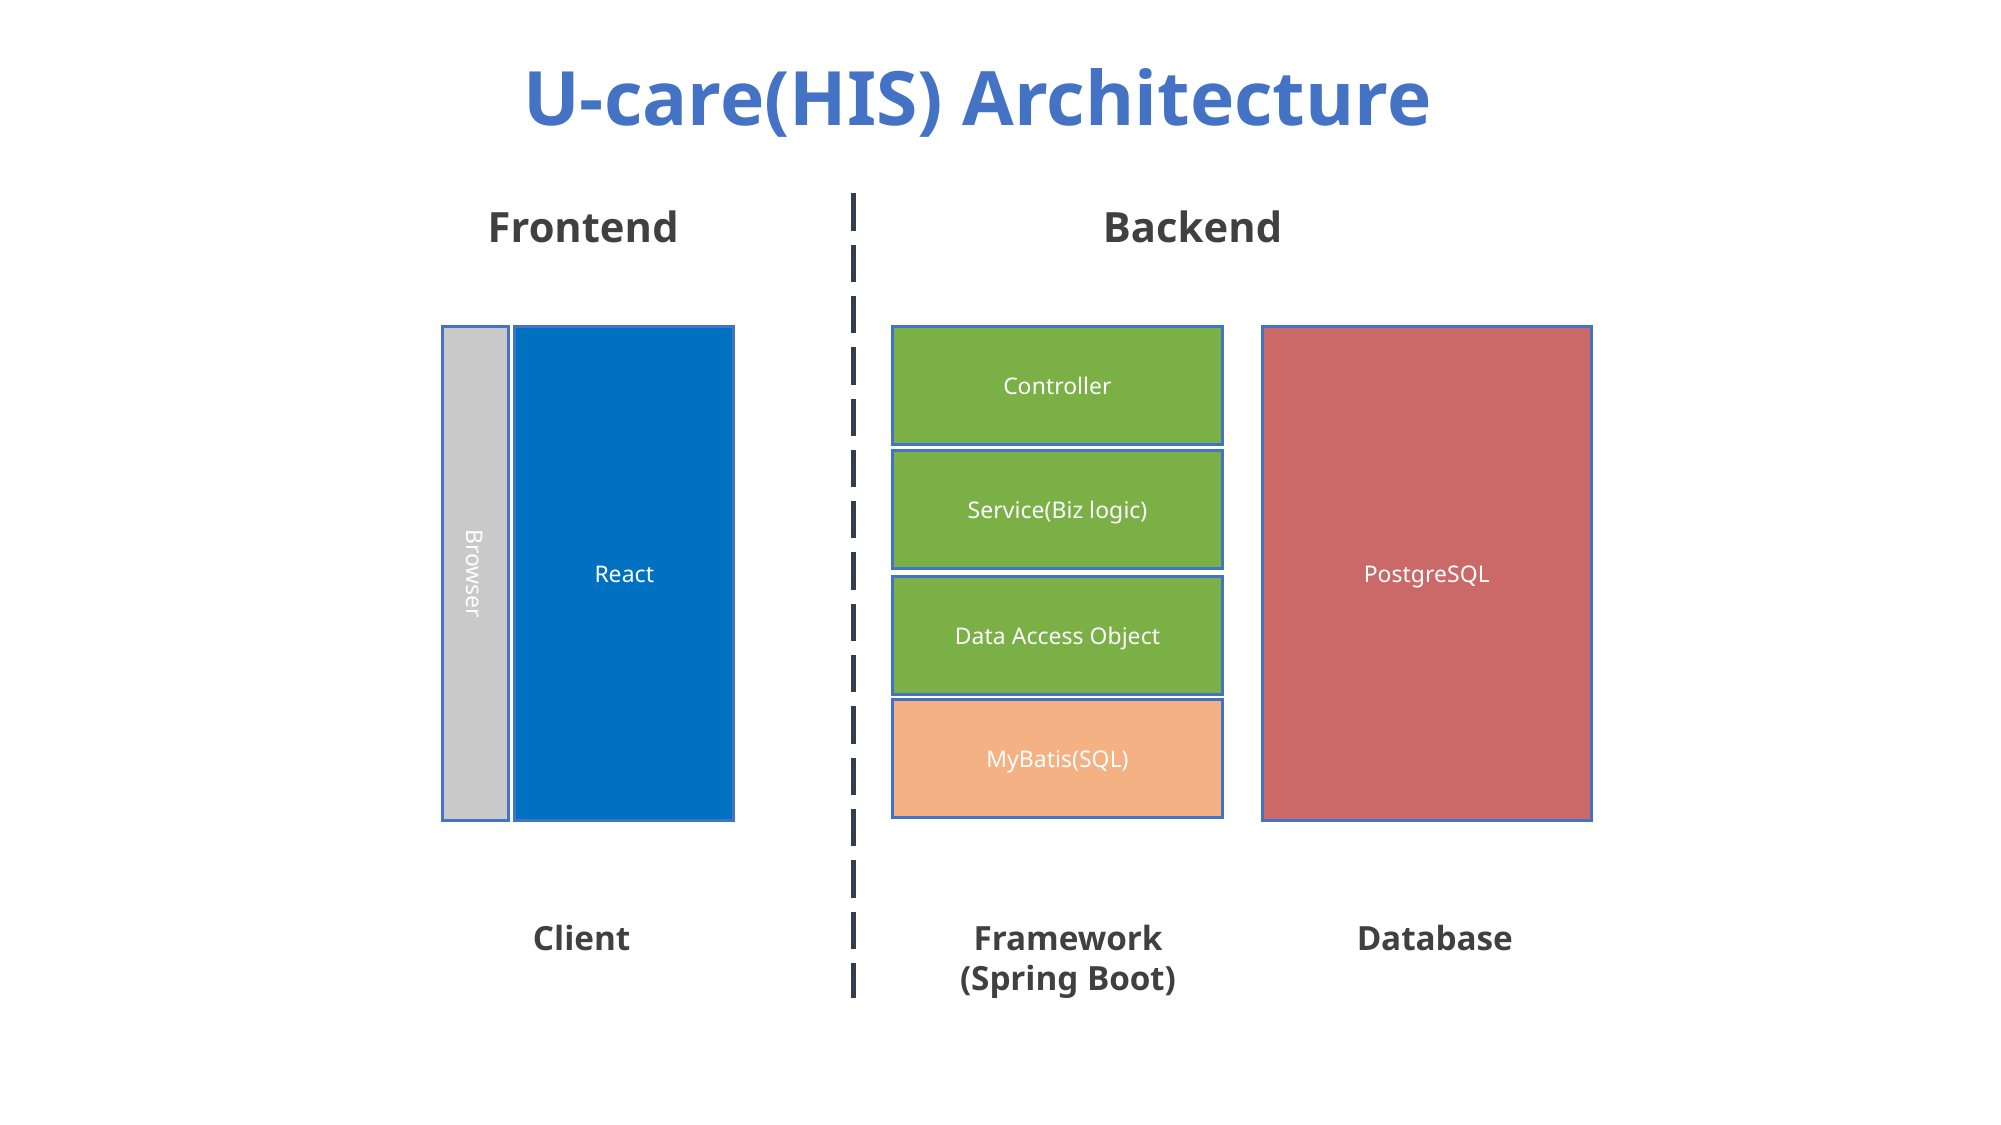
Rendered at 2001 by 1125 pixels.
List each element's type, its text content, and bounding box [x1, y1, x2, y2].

text_box Framework (Spring Boot) [945, 909, 1192, 1005]
text_box Database [1342, 909, 1528, 965]
text_box MyBatis(SQL) [892, 699, 1223, 819]
text_box PostgreSQL [1261, 325, 1593, 822]
text_box Client [518, 909, 646, 965]
text_box Data Access Object [892, 575, 1223, 695]
text_box Controller [892, 325, 1223, 445]
text_box Browser [441, 325, 509, 822]
text_box React [514, 325, 735, 822]
text_box Frontend [472, 193, 694, 259]
text_box Service(Biz logic) [892, 449, 1223, 570]
text_box Backend [1088, 193, 1298, 259]
text_box U-care(HIS) Architecture [74, 24, 1880, 149]
